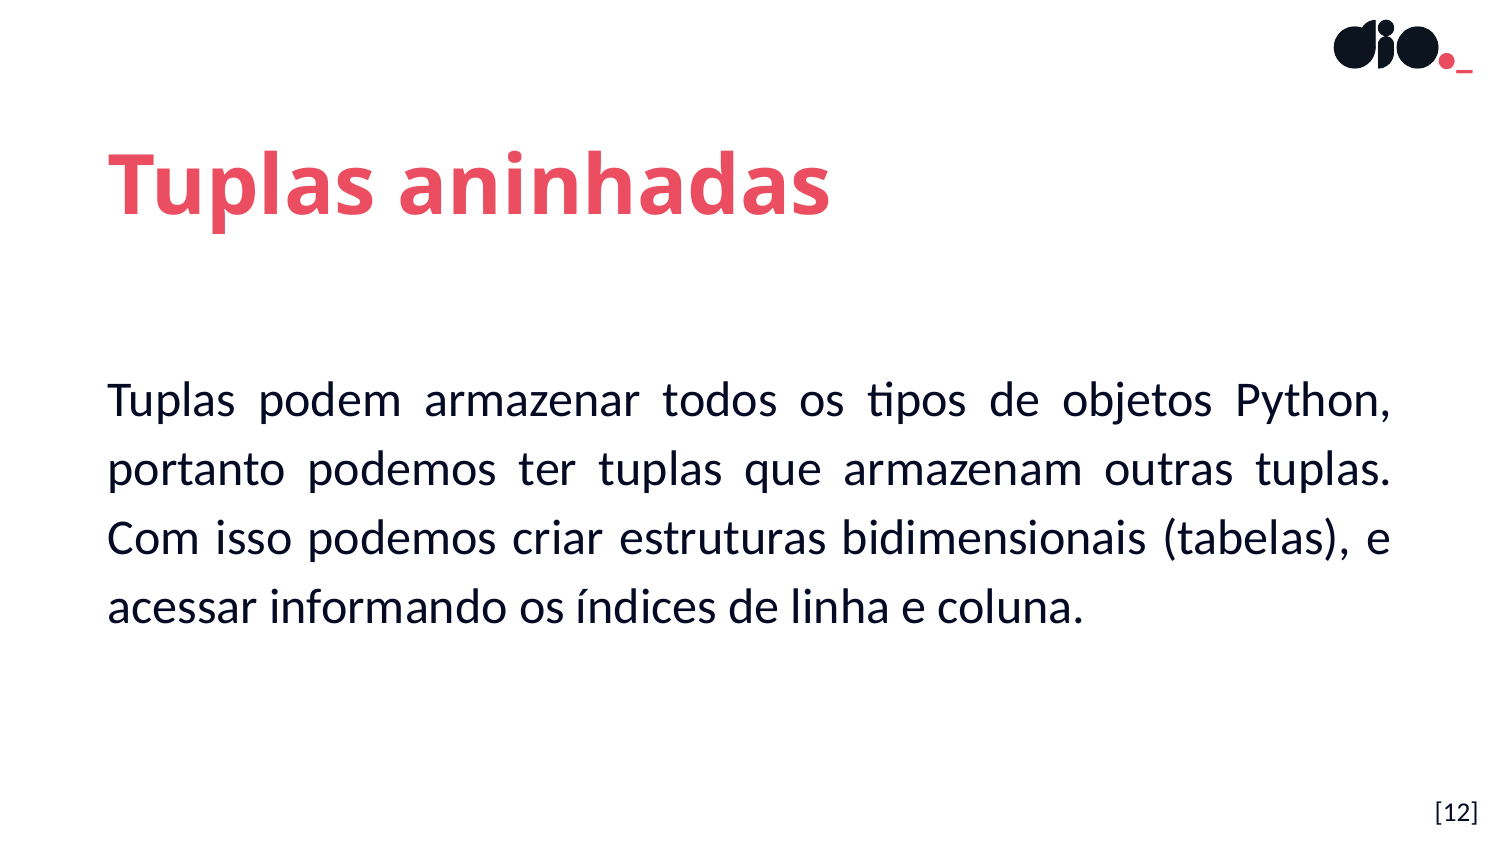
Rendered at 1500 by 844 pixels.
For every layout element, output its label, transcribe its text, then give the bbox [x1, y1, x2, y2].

text_box Tuplas aninhadas [92, 104, 1408, 243]
picture [1333, 19, 1473, 74]
slide_number [12] [1403, 779, 1494, 844]
text_box Tuplas podem armazenar todos os tipos de objetos Python, portanto podemos ter tuplas que armazenam outras tuplas. Com isso podemos criar estruturas bidimensionais (tabelas), e acessar informando os índices de linha e coluna. [92, 243, 1408, 749]
